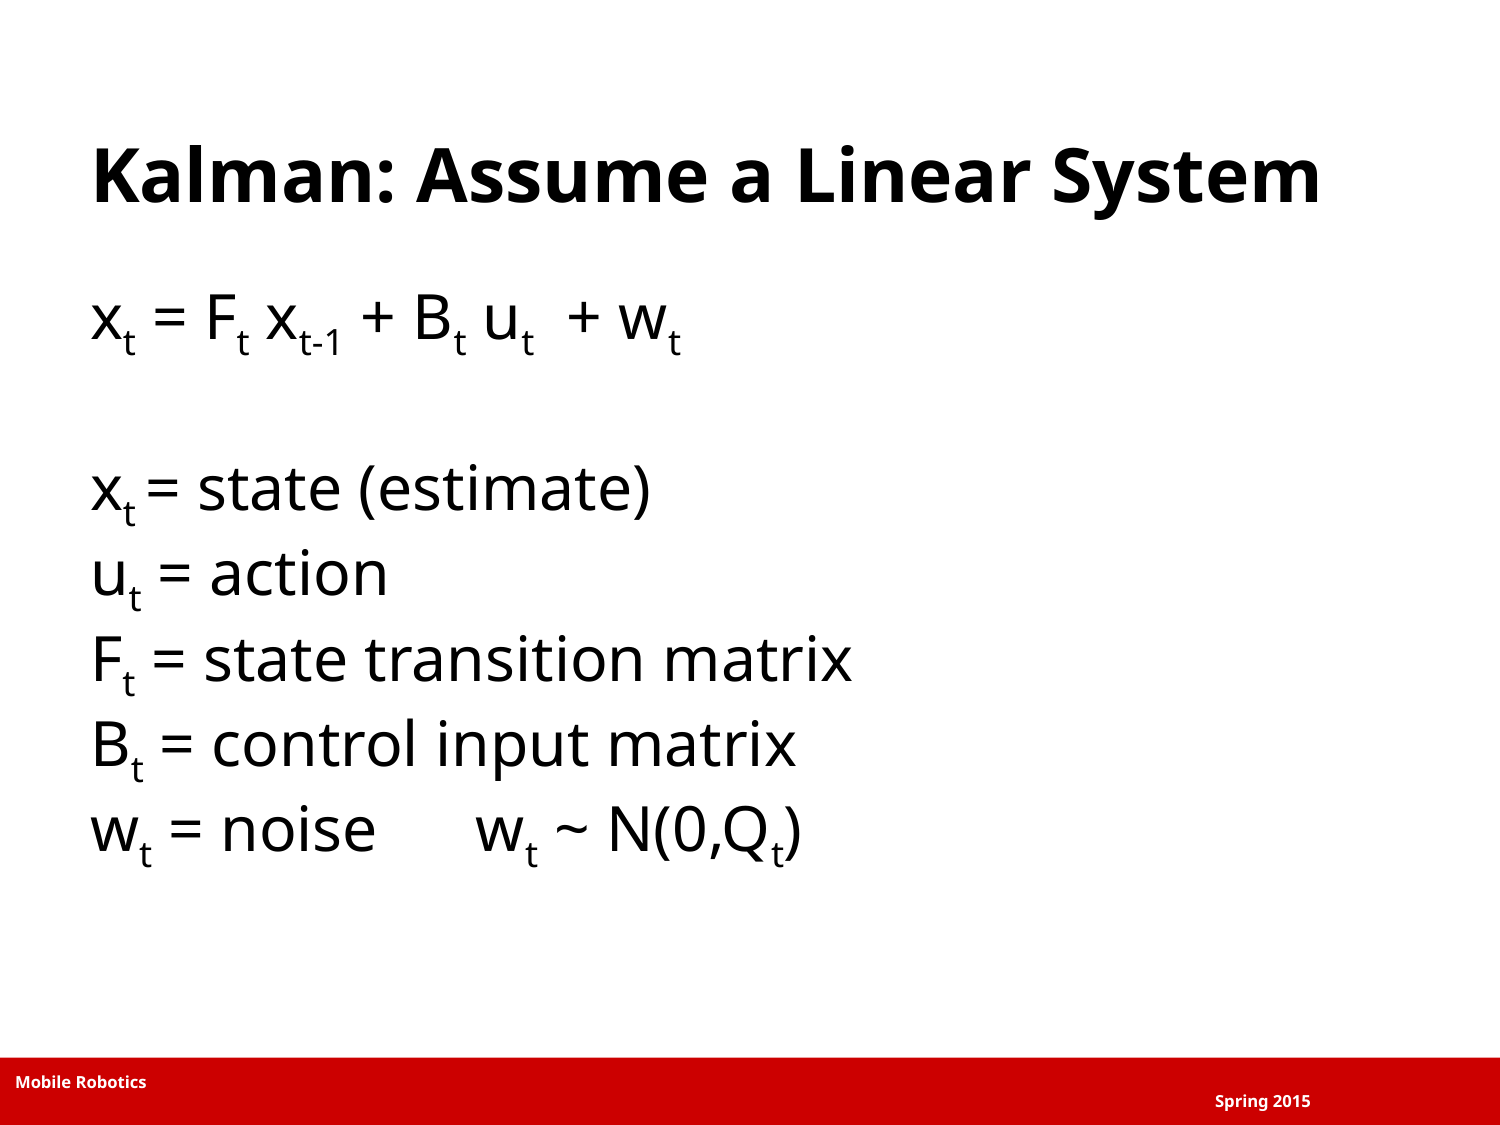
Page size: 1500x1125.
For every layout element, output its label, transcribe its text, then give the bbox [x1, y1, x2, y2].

title Kalman: Assume a Linear System [75, 45, 1425, 233]
list xt = Ft xt-1 + Bt ut + wt xt = state (estimate) ut = action Ft = state transition matrix Bt = control input matrix wt = noise wt ~ N(0,Qt) [75, 262, 1425, 1078]
